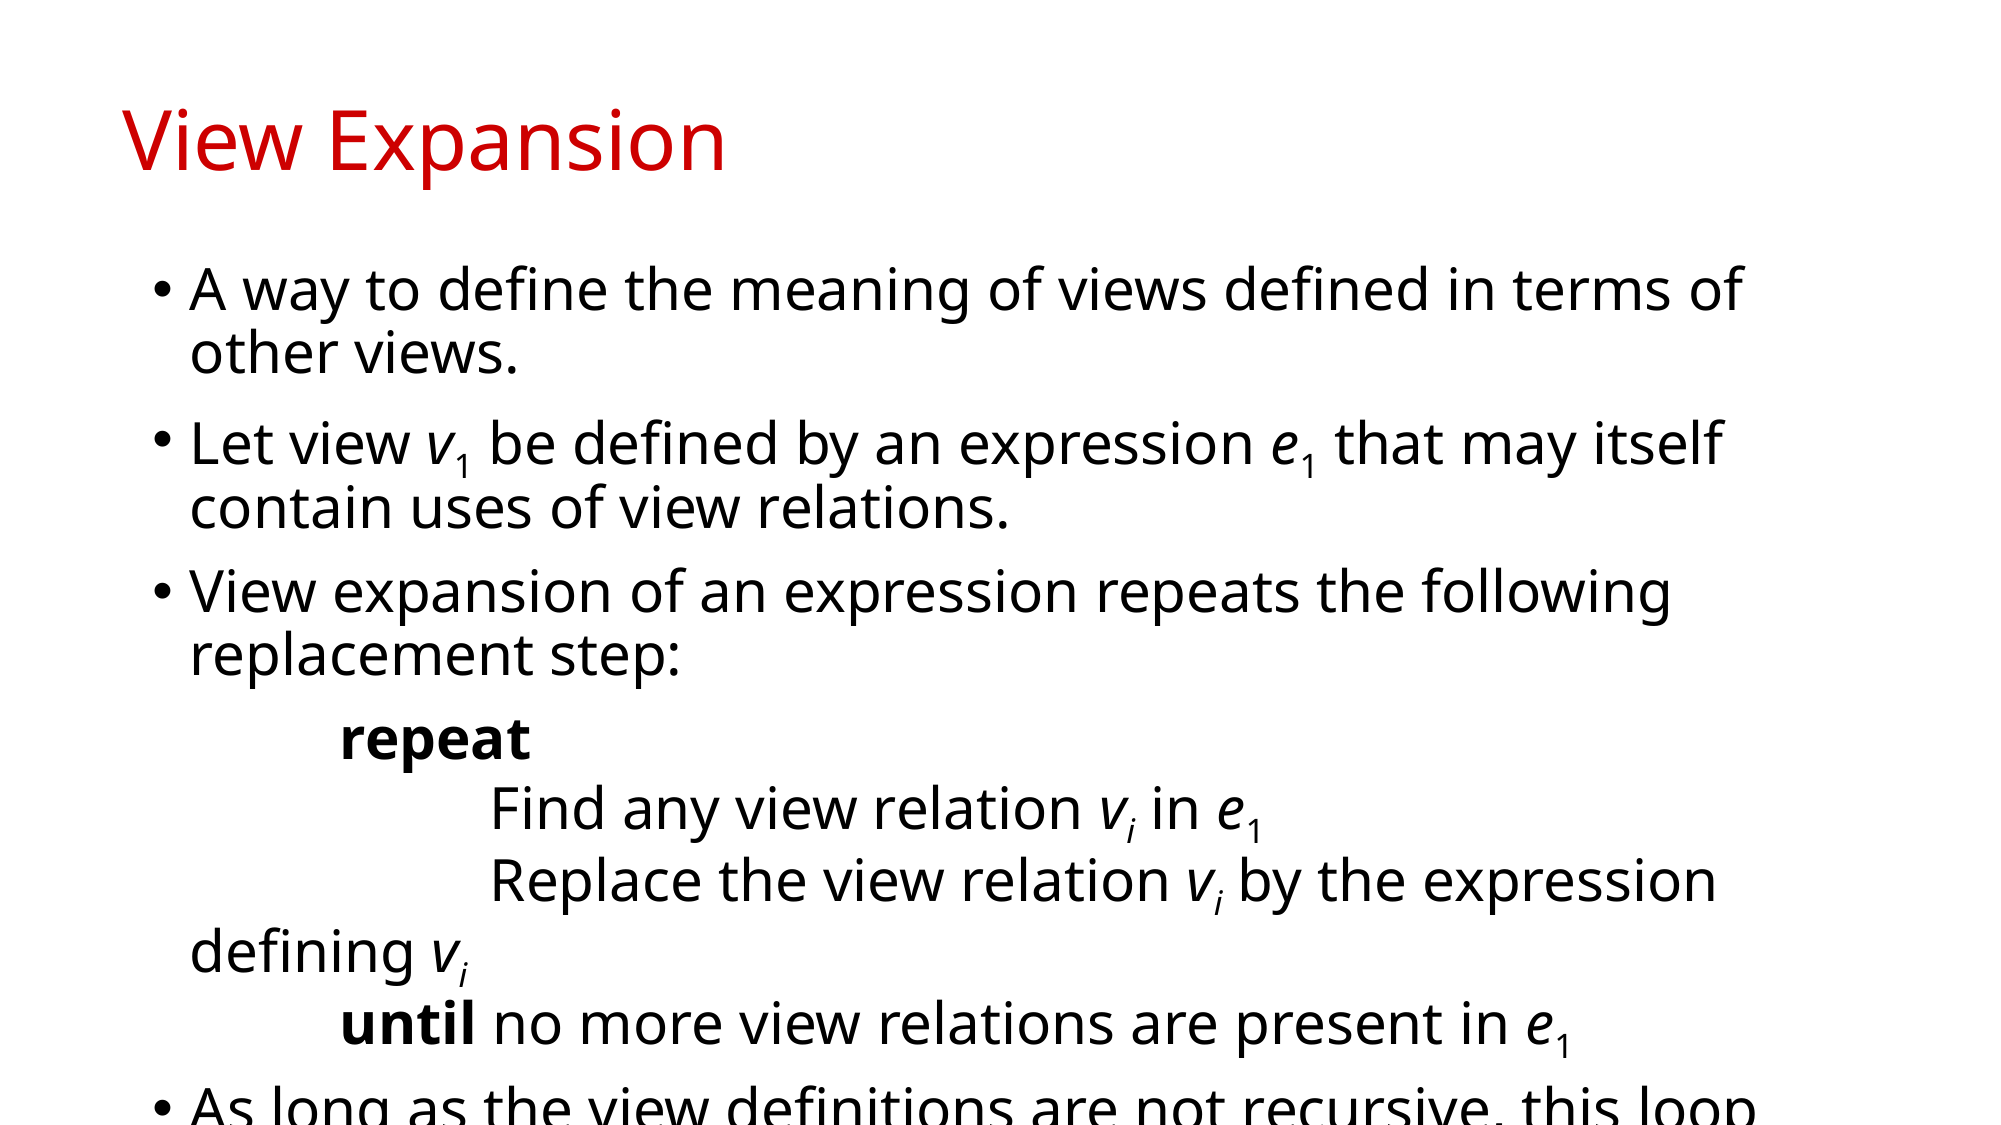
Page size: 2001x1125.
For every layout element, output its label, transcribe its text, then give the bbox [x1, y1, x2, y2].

title View Expansion [107, 35, 1832, 253]
list A way to define the meaning of views defined in terms of other views. Let view v1 be defined by an expression e1 that may itself contain uses of view relations. View expansion of an expression repeats the following replacement step: repeat Find any view relation vi in e1 Replace the view relation vi by the expression defining vi until no more view relations are present in e1 As long as the view definitions are not recursive, this loop will terminate [137, 252, 1863, 967]
